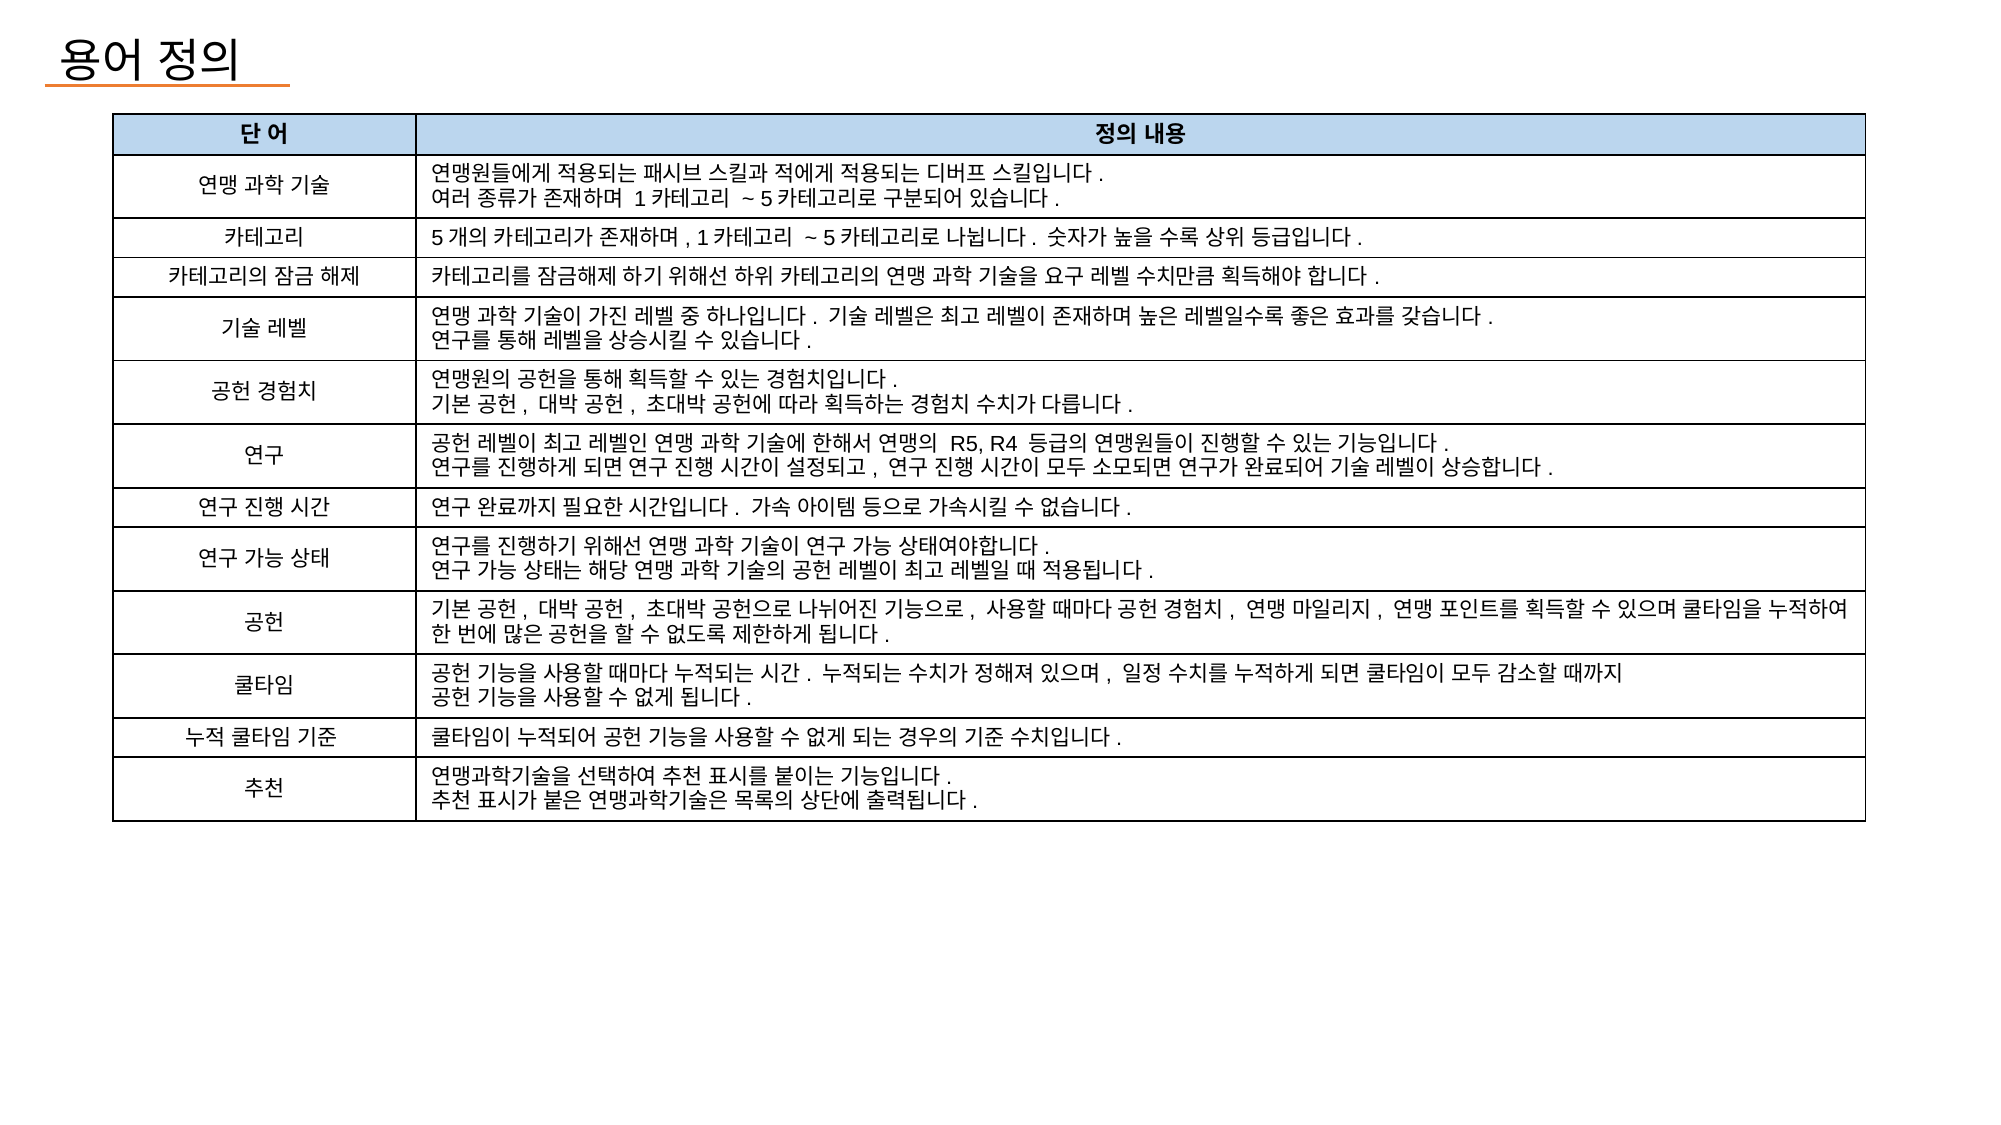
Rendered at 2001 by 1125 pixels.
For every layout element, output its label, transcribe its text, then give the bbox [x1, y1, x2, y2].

table_cell 기본 공헌, 대박 공헌, 초대박 공헌으로 나뉘어진 기능으로, 사용할 때마다 공헌 경험치, 연맹 마일리지, 연맹 포인트를 획득할 수 있으며 쿨타임을 누적하여 한 번에 많은 공헌을 할 수 없도록 제한하게 됩니다. [417, 592, 1865, 653]
table_cell 연구 [114, 425, 415, 487]
table_cell 쿨타임이 누적되어 공헌 기능을 사용할 수 없게 되는 경우의 기준 수치입니다. [417, 719, 1865, 756]
text_box 용어 정의 [44, 1, 1018, 98]
table_cell 연맹 과학 기술 [114, 156, 415, 217]
table_cell 카테고리 [114, 219, 415, 257]
table_cell 공헌 경험치 [114, 361, 415, 423]
table_cell 연구를 진행하기 위해선 연맹 과학 기술이 연구 가능 상태여야합니다. 연구 가능 상태는 해당 연맹 과학 기술의 공헌 레벨이 최고 레벨일 때 적용됩니다. [417, 528, 1865, 590]
table_cell 추천 [114, 758, 415, 820]
table_cell 공헌 기능을 사용할 때마다 누적되는 시간. 누적되는 수치가 정해져 있으며, 일정 수치를 누적하게 되면 쿨타임이 모두 감소할 때까지 공헌 기능을 사용할 수 없게 됩니다. [417, 655, 1865, 717]
table_cell 공헌 레벨이 최고 레벨인 연맹 과학 기술에 한해서 연맹의 R5, R4 등급의 연맹원들이 진행할 수 있는 기능입니다. 연구를 진행하게 되면 연구 진행 시간이 설정되고, 연구 진행 시간이 모두 소모되면 연구가 완료되어 기술 레벨이 상승합니다. [417, 425, 1865, 487]
table_cell 누적 쿨타임 기준 [114, 719, 415, 756]
table_header 정의 내용 [417, 115, 1865, 154]
table_cell 카테고리의 잠금 해제 [114, 258, 415, 296]
table_cell 카테고리를 잠금해제 하기 위해선 하위 카테고리의 연맹 과학 기술을 요구 레벨 수치만큼 획득해야 합니다. [417, 258, 1865, 296]
table_cell 연구 진행 시간 [114, 489, 415, 526]
table_cell 연구 완료까지 필요한 시간입니다. 가속 아이템 등으로 가속시킬 수 없습니다. [417, 489, 1865, 526]
table_cell 기술 레벨 [114, 298, 415, 360]
table_cell 연구 가능 상태 [114, 528, 415, 590]
table_cell 연맹원의 공헌을 통해 획득할 수 있는 경험치입니다. 기본 공헌, 대박 공헌, 초대박 공헌에 따라 획득하는 경험치 수치가 다릅니다. [417, 361, 1865, 423]
table_cell 쿨타임 [114, 655, 415, 717]
table_cell 연맹과학기술을 선택하여 추천 표시를 붙이는 기능입니다. 추천 표시가 붙은 연맹과학기술은 목록의 상단에 출력됩니다. [417, 758, 1865, 820]
table_cell 5개의 카테고리가 존재하며, 1카테고리 ~ 5카테고리로 나뉩니다. 숫자가 높을 수록 상위 등급입니다. [417, 219, 1865, 257]
table_cell 공헌 [114, 592, 415, 653]
table_cell 연맹원들에게 적용되는 패시브 스킬과 적에게 적용되는 디버프 스킬입니다. 여러 종류가 존재하며 1카테고리 ~ 5카테고리로 구분되어 있습니다. [417, 156, 1865, 217]
table_cell 연맹 과학 기술이 가진 레벨 중 하나입니다. 기술 레벨은 최고 레벨이 존재하며 높은 레벨일수록 좋은 효과를 갖습니다. 연구를 통해 레벨을 상승시킬 수 있습니다. [417, 298, 1865, 360]
table_header 단 어 [114, 115, 415, 154]
